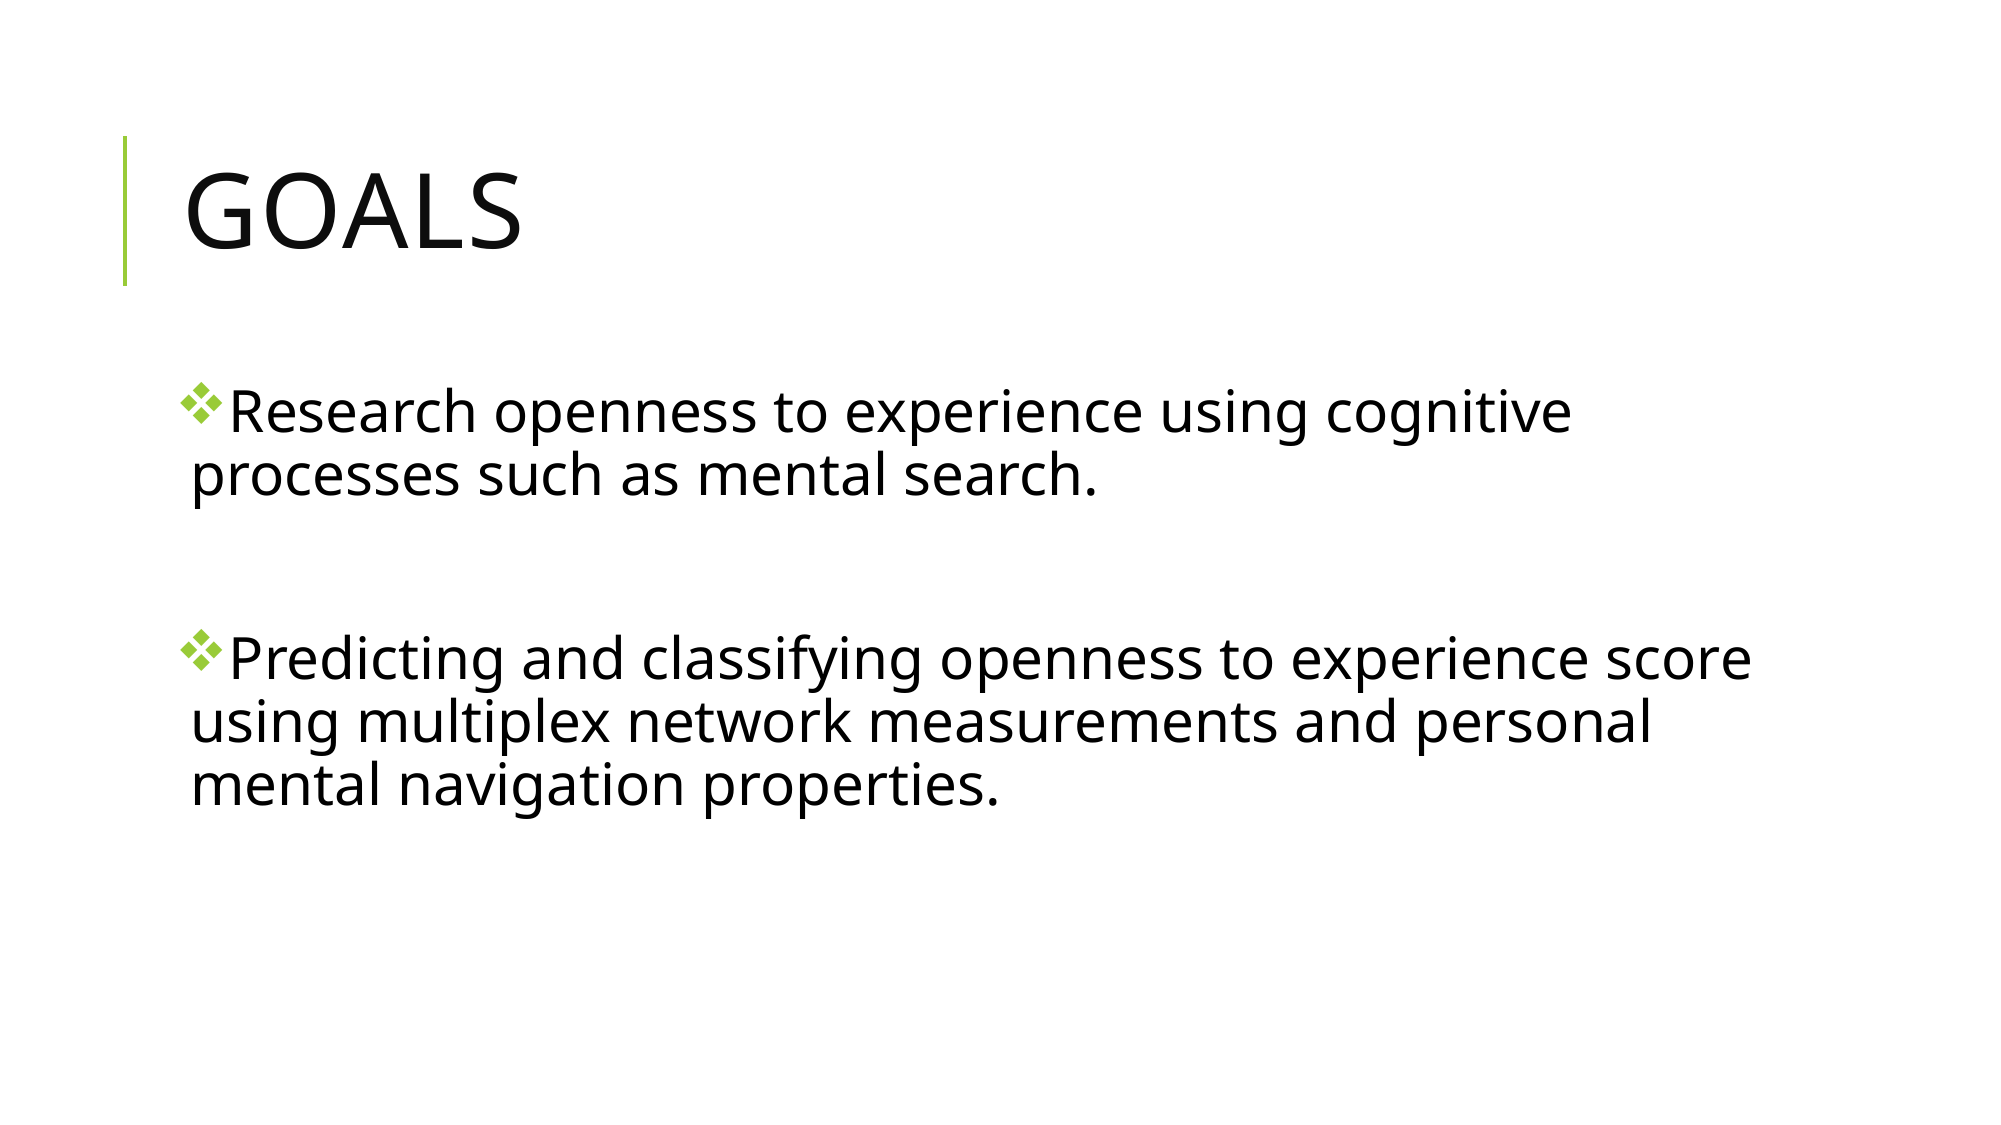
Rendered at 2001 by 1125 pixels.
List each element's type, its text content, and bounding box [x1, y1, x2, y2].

list Research openness to experience using cognitive processes such as mental search. Predicting and classifying openness to experience score using multiplex network measurements and personal mental navigation properties. [168, 375, 1763, 1035]
title Goals [168, 96, 1763, 342]
